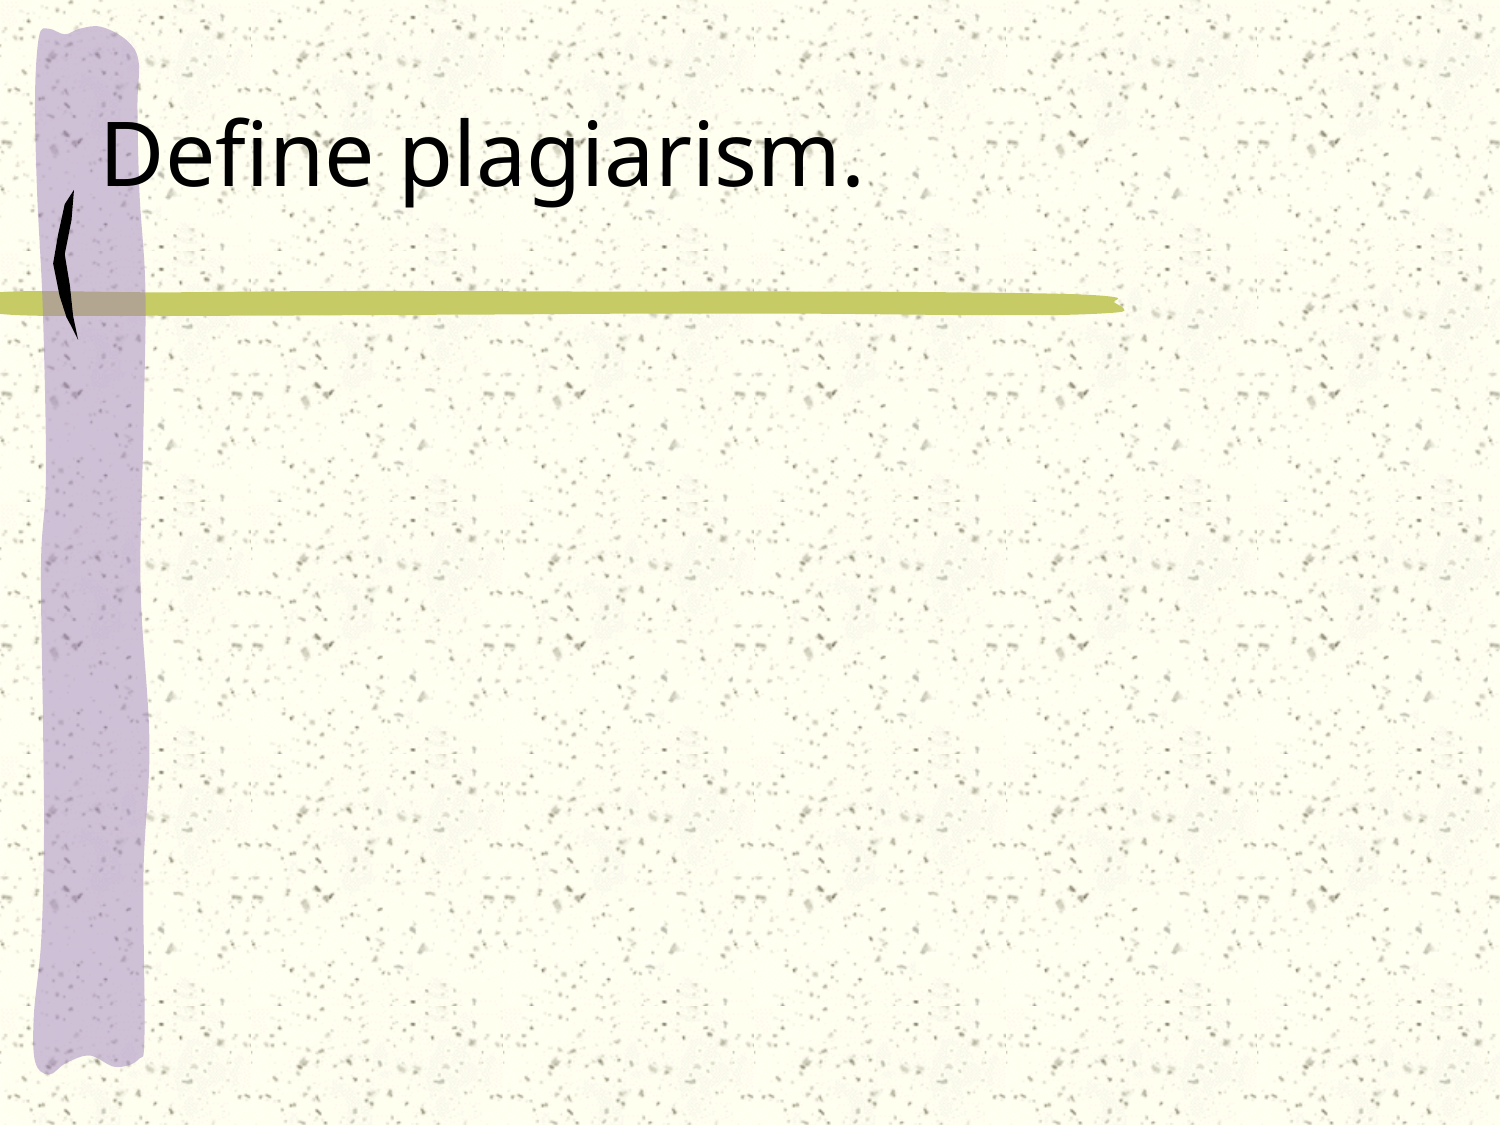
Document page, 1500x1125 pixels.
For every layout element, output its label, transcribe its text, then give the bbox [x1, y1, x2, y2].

title Define plagiarism. [84, 89, 1496, 213]
picture [0, 0, 1500, 1125]
